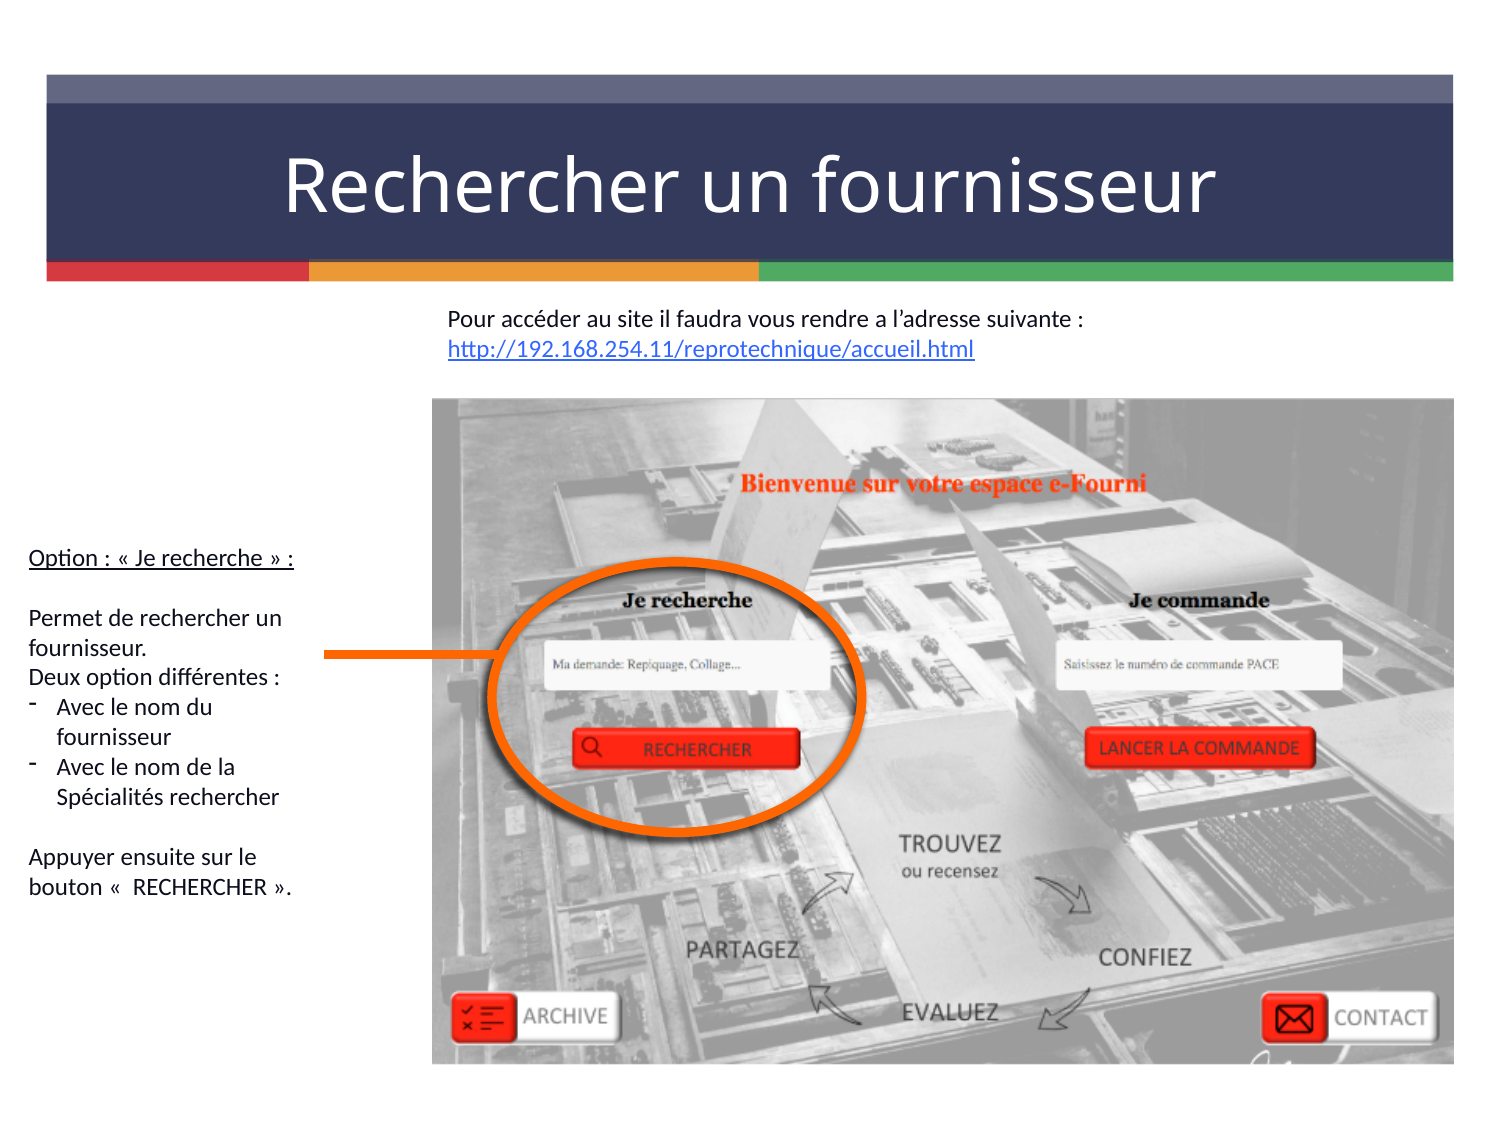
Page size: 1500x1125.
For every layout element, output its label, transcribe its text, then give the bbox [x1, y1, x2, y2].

title Rechercher un fournisseur [46, 103, 1454, 263]
picture [432, 397, 1454, 1067]
text_box Option : « Je recherche » : Permet de rechercher un fournisseur. Deux option différentes : Avec le nom du fournisseur Avec le nom de la Spécialités rechercher Appuyer ensuite sur le bouton « RECHERCHER ». [13, 533, 324, 908]
text_box Pour accéder au site il faudra vous rendre a l’adresse suivante : http://192.168.254.11/reprotechnique/accueil.html [432, 295, 1429, 371]
